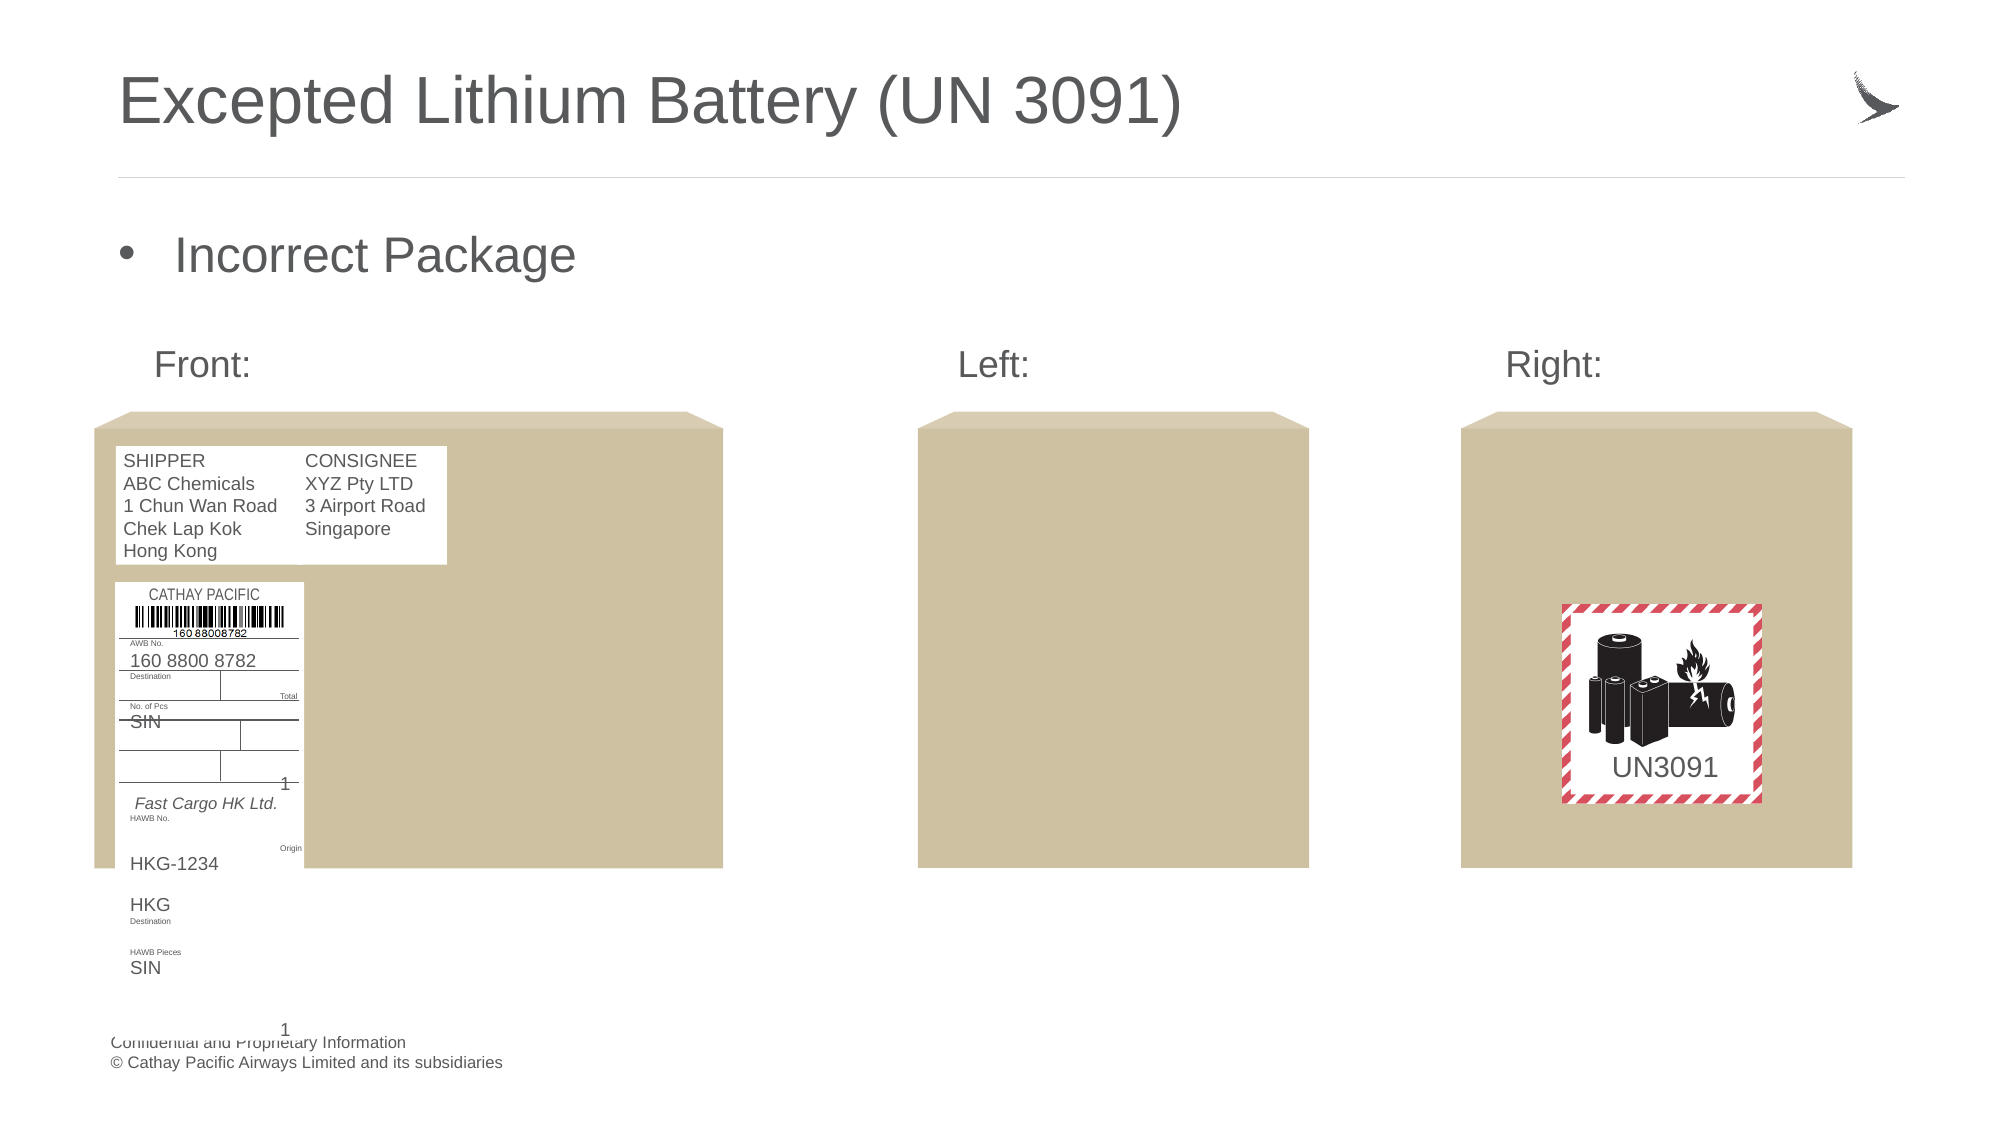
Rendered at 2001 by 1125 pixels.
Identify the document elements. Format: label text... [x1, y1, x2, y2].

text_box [917, 411, 1310, 869]
list Incorrect Package [118, 222, 1906, 1010]
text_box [115, 582, 305, 793]
text_box Front: [139, 332, 267, 393]
text_box Left: [942, 332, 1046, 393]
text_box Right: [1490, 332, 1618, 393]
title Excepted Lithium Battery (UN 3091) [118, 66, 1807, 150]
picture [1844, 66, 1906, 127]
picture [1562, 604, 1762, 804]
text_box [1461, 411, 1853, 869]
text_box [94, 411, 724, 869]
